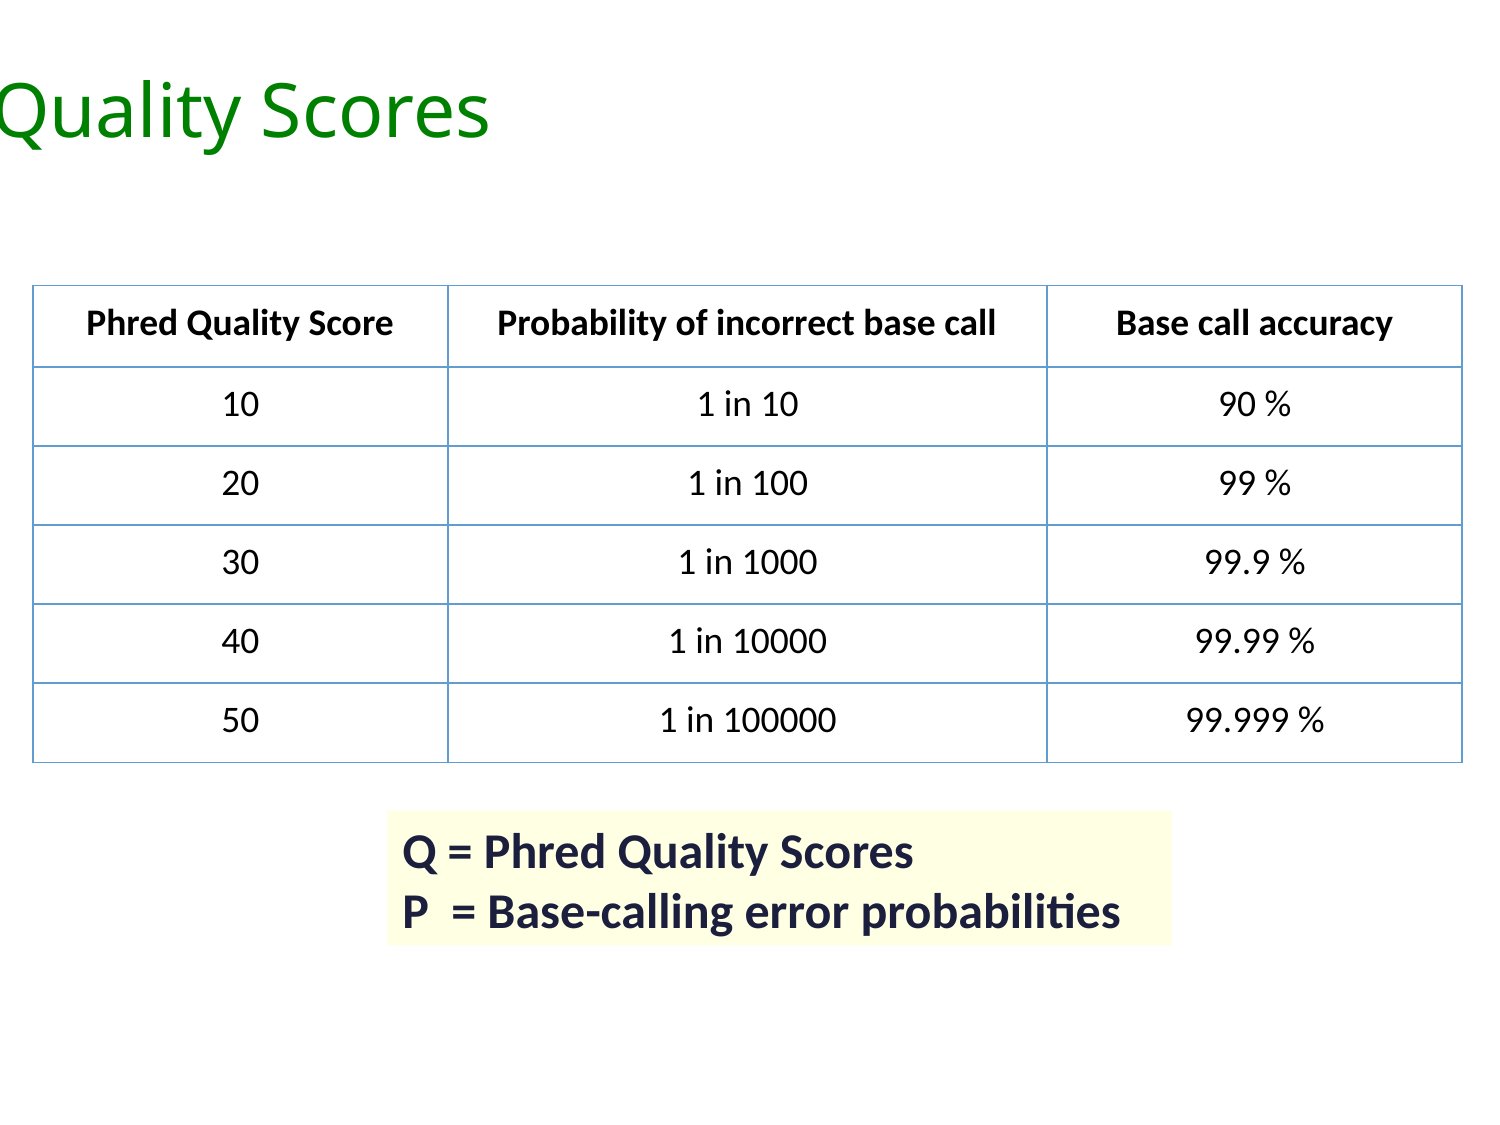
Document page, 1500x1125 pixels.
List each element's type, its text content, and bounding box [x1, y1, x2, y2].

table_cell 1 in 100000 [449, 684, 1046, 762]
table_cell 10 [34, 368, 447, 445]
text_box Quality Scores [0, 54, 507, 160]
table_cell 99.999 % [1048, 684, 1461, 762]
table_header Probability of incorrect base call [449, 286, 1046, 366]
table_cell 1 in 10000 [449, 605, 1046, 682]
table_cell 20 [34, 447, 447, 524]
table_cell 1 in 10 [449, 368, 1046, 445]
table_header Phred Quality Score [34, 286, 447, 366]
table_cell 99.9 % [1048, 526, 1461, 603]
table_cell 40 [34, 605, 447, 682]
table_cell 1 in 1000 [449, 526, 1046, 603]
text_box Q = Phred Quality Scores P = Base-calling error probabilities [387, 810, 1172, 946]
table_header Base call accuracy [1048, 286, 1461, 366]
table_cell 1 in 100 [449, 447, 1046, 524]
table_cell 50 [34, 684, 447, 762]
table_cell 90 % [1048, 368, 1461, 445]
table_cell 99.99 % [1048, 605, 1461, 682]
table_cell 30 [34, 526, 447, 603]
table_cell 99 % [1048, 447, 1461, 524]
